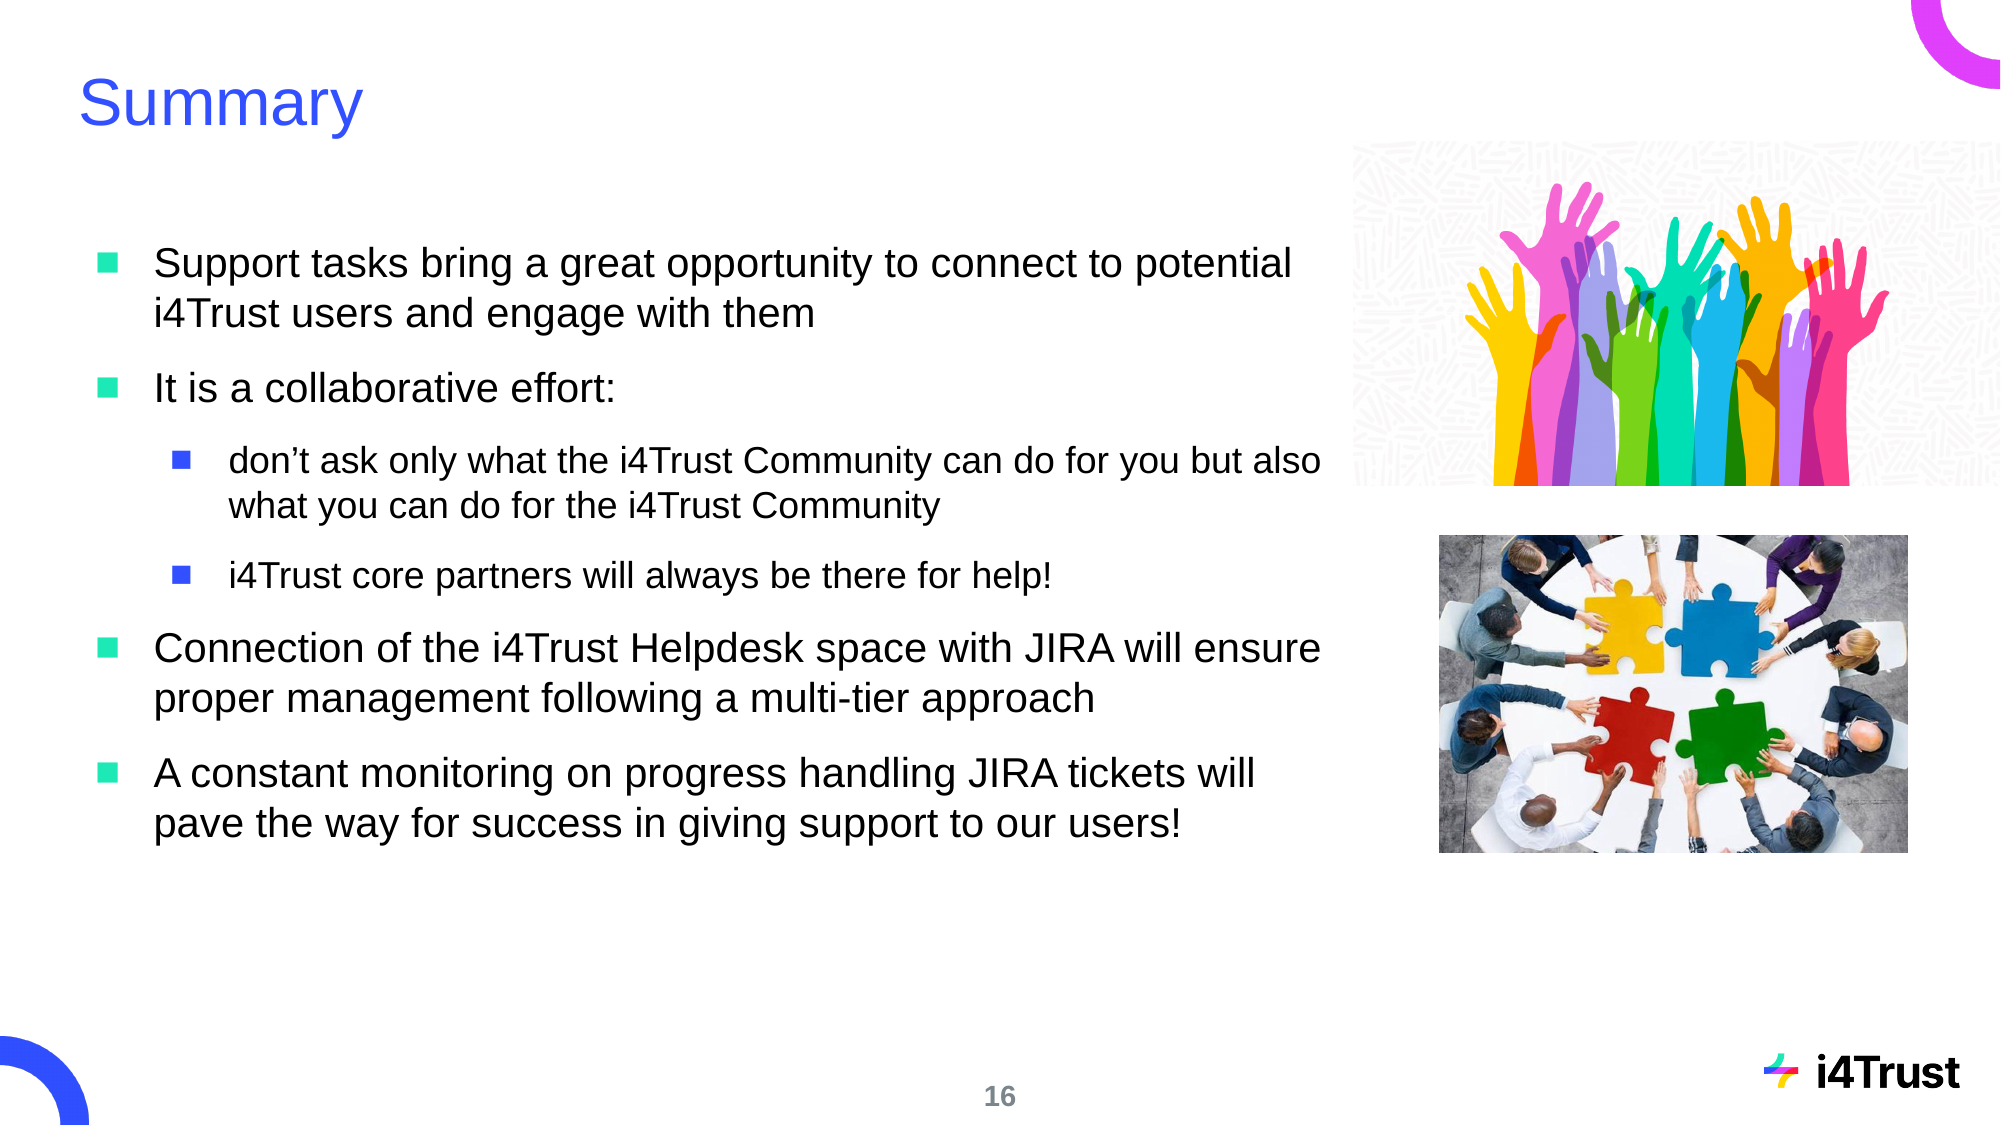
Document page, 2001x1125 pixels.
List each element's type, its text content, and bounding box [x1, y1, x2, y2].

picture [1353, 141, 2001, 486]
title Summary [78, 59, 1851, 225]
picture [1439, 535, 1908, 853]
picture [1763, 1043, 1961, 1099]
picture [0, 1036, 89, 1125]
picture [1911, 0, 2001, 89]
list Support tasks bring a great opportunity to connect to potential i4Trust users and engage with them It is a collaborative effort: don’t ask only what the i4Trust Community can do for you but also what you can do for the i4Trust Community i4Trust core partners will always be there for help! Connection of the i4Trust Helpdesk space with JIRA will ensure proper management following a multi-tier approach A constant monitoring on progress handling JIRA tickets will pave the way for success in giving support to our users! [78, 236, 1338, 1004]
slide_number ‹#› [887, 1065, 1114, 1125]
